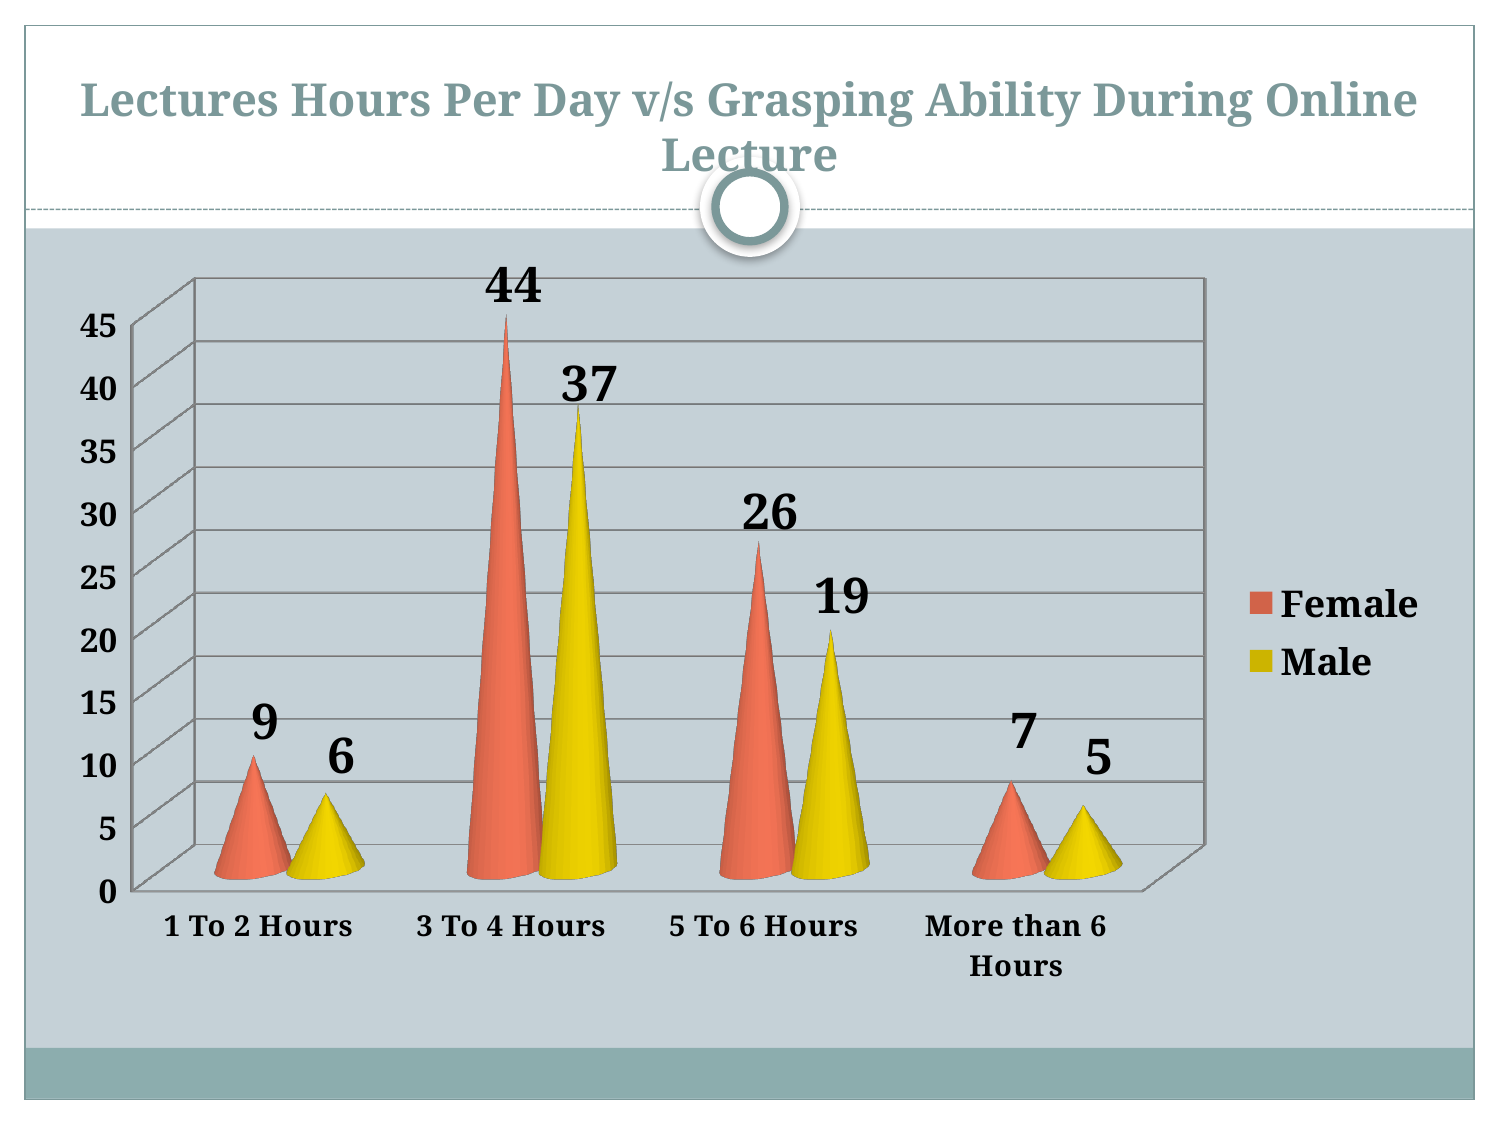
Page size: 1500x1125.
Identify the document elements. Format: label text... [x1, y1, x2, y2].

chart [49, 250, 1445, 1001]
title Lectures Hours Per Day v/s Grasping Ability During Online Lecture [49, 63, 1450, 188]
